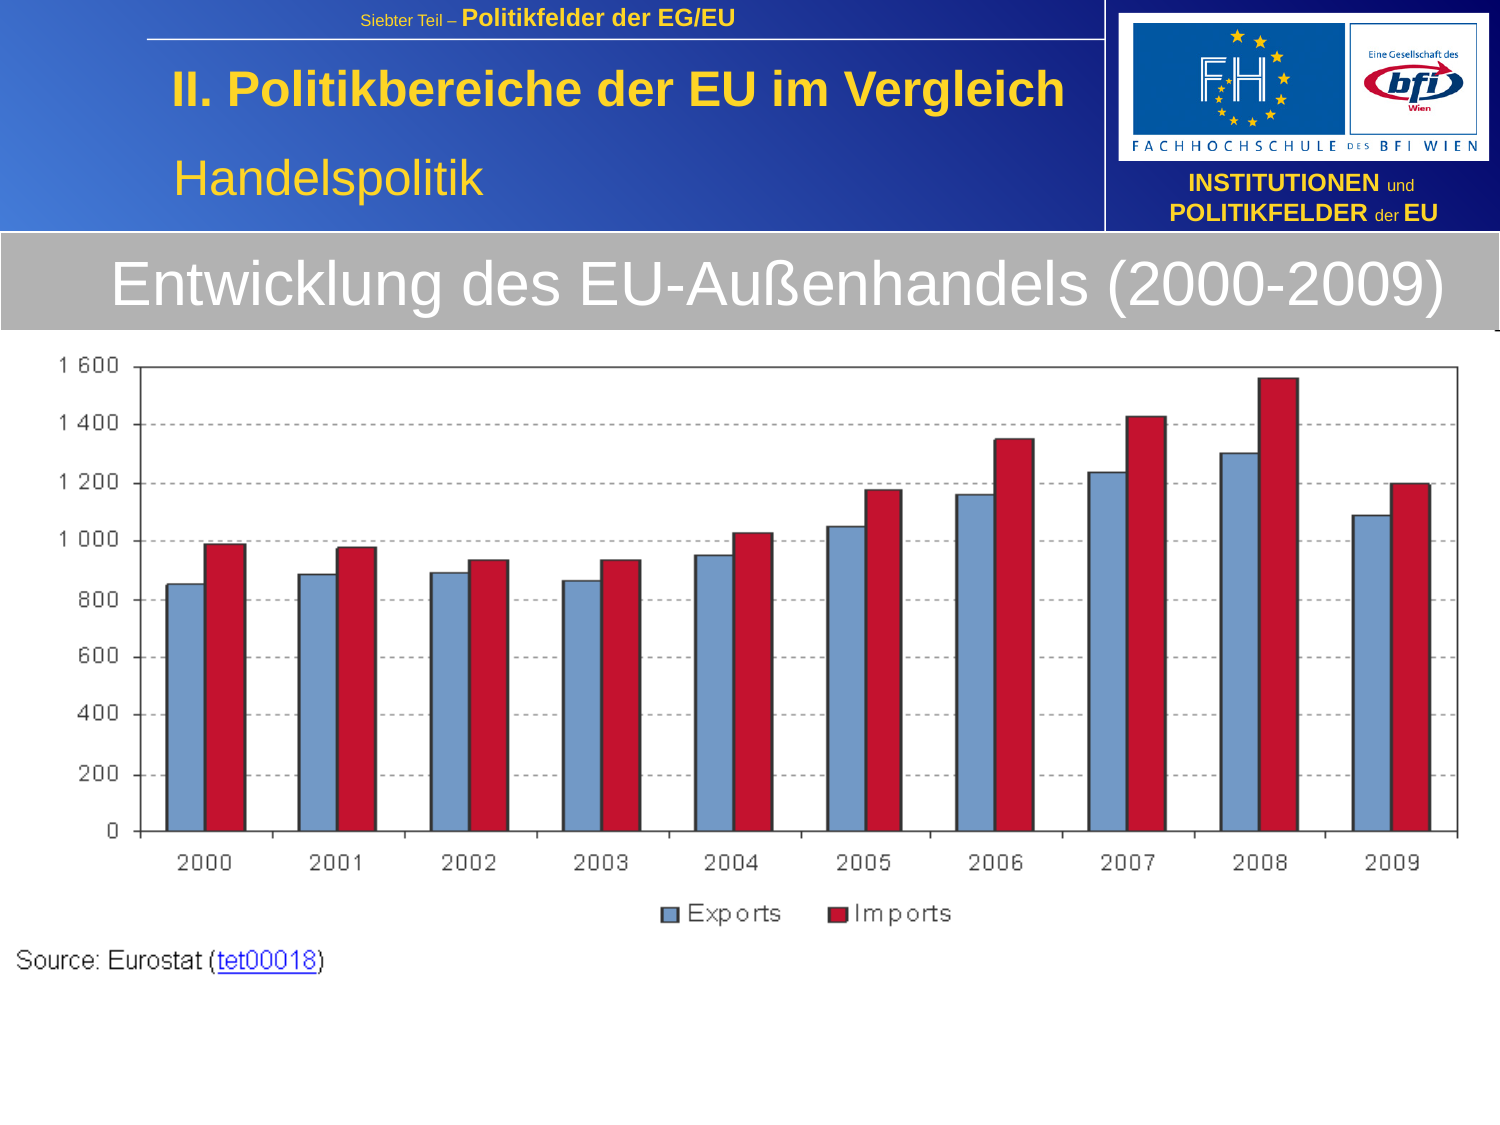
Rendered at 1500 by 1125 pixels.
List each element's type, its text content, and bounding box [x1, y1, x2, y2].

picture [0, 330, 1500, 995]
text_box Handelspolitik [158, 137, 1116, 213]
text_box [0, 231, 1500, 329]
text_box II. Politikbereiche der EU im Vergleich [156, 19, 1087, 125]
picture [1133, 23, 1477, 151]
text_box Entwicklung des EU-Außenhandels (2000-2009) [20, 235, 1500, 325]
